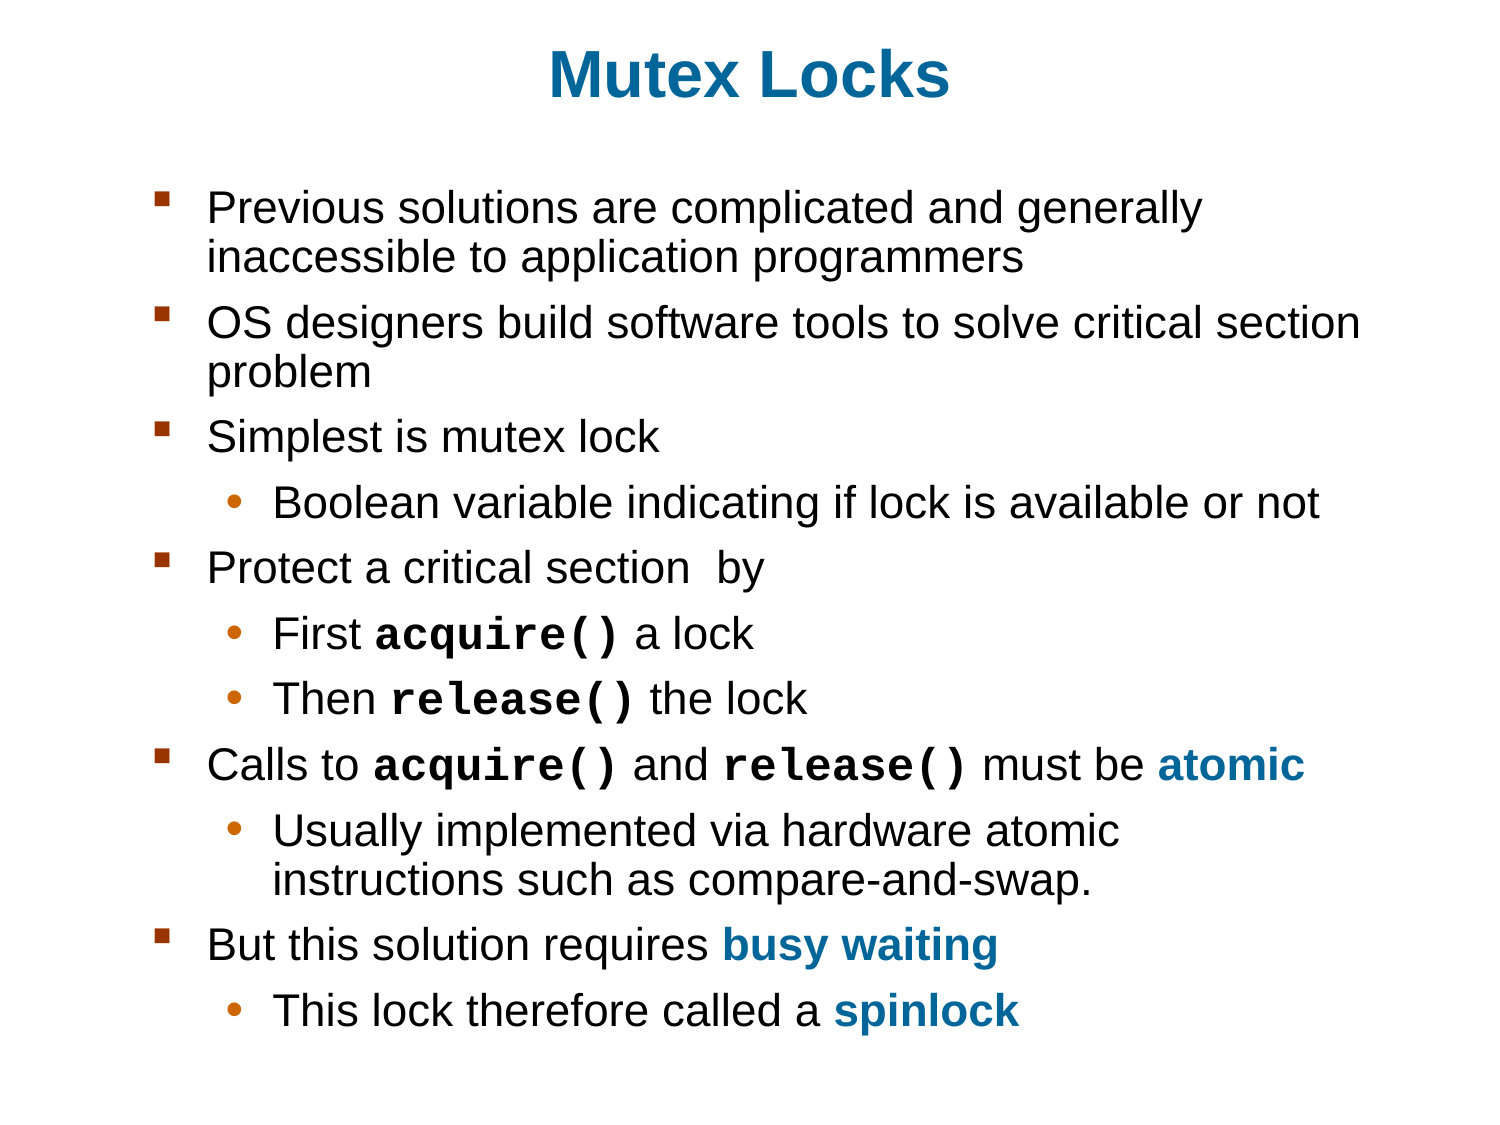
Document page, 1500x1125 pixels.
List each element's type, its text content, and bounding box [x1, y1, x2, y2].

list Previous solutions are complicated and generally inaccessible to application programmers OS designers build software tools to solve critical section problem Simplest is mutex lock Boolean variable indicating if lock is available or not Protect a critical section by First acquire() a lock Then release() the lock Calls to acquire() and release() must be atomic Usually implemented via hardware atomic instructions such as compare-and-swap. But this solution requires busy waiting This lock therefore called a spinlock [135, 176, 1379, 986]
title Mutex Locks [75, 23, 1425, 119]
